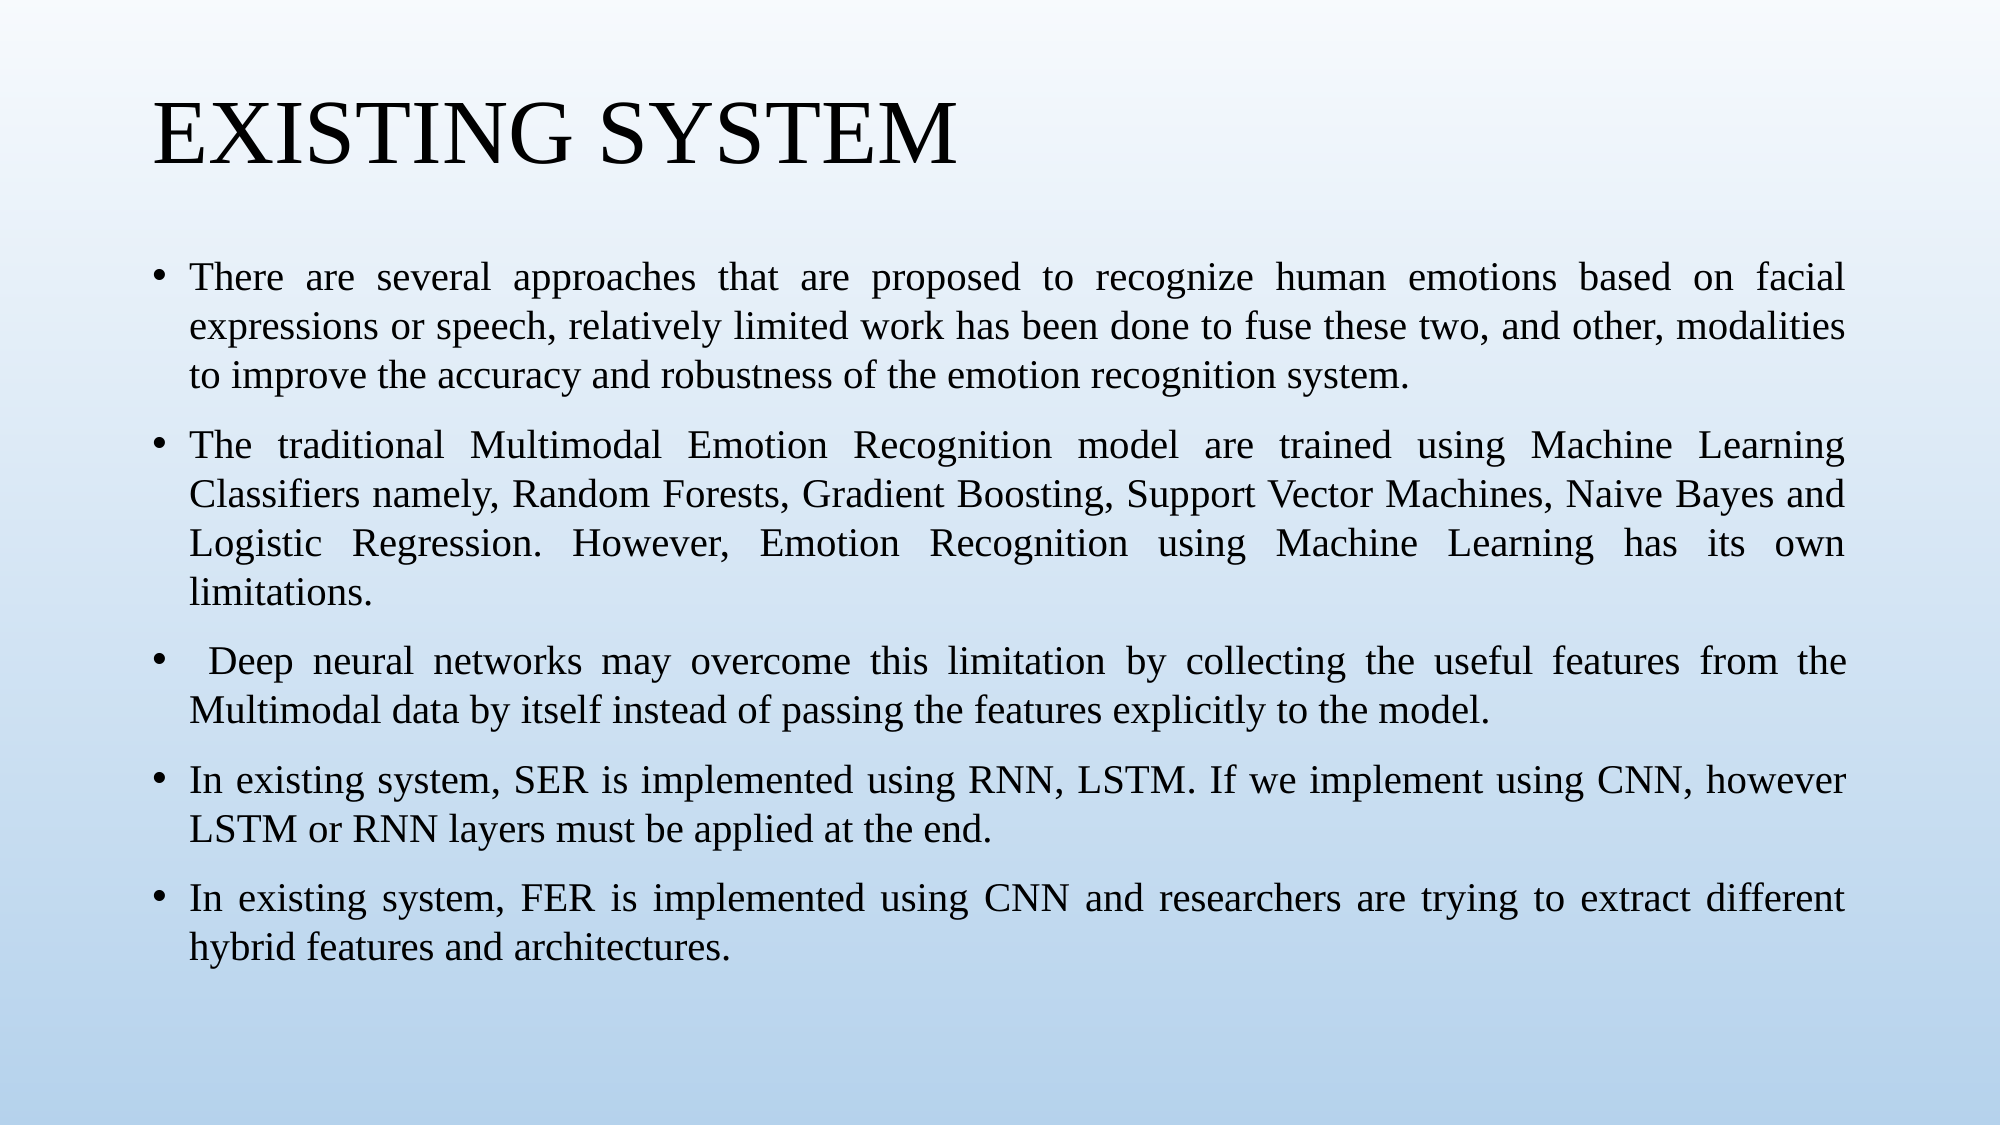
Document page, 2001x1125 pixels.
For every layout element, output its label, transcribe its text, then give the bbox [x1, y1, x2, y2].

title EXISTING SYSTEM [137, 59, 1863, 208]
list There are several approaches that are proposed to recognize human emotions based on facial expressions or speech, relatively limited work has been done to fuse these two, and other, modalities to improve the accuracy and robustness of the emotion recognition system. The traditional Multimodal Emotion Recognition model are trained using Machine Learning Classifiers namely, Random Forests, Gradient Boosting, Support Vector Machines, Naive Bayes and Logistic Regression. However, Emotion Recognition using Machine Learning has its own limitations. Deep neural networks may overcome this limitation by collecting the useful features from the Multimodal data by itself instead of passing the features explicitly to the model. In existing system, SER is implemented using RNN, LSTM. If we implement using CNN, however LSTM or RNN layers must be applied at the end. In existing system, FER is implemented using CNN and researchers are trying to extract different hybrid features and architectures. [137, 242, 1863, 982]
